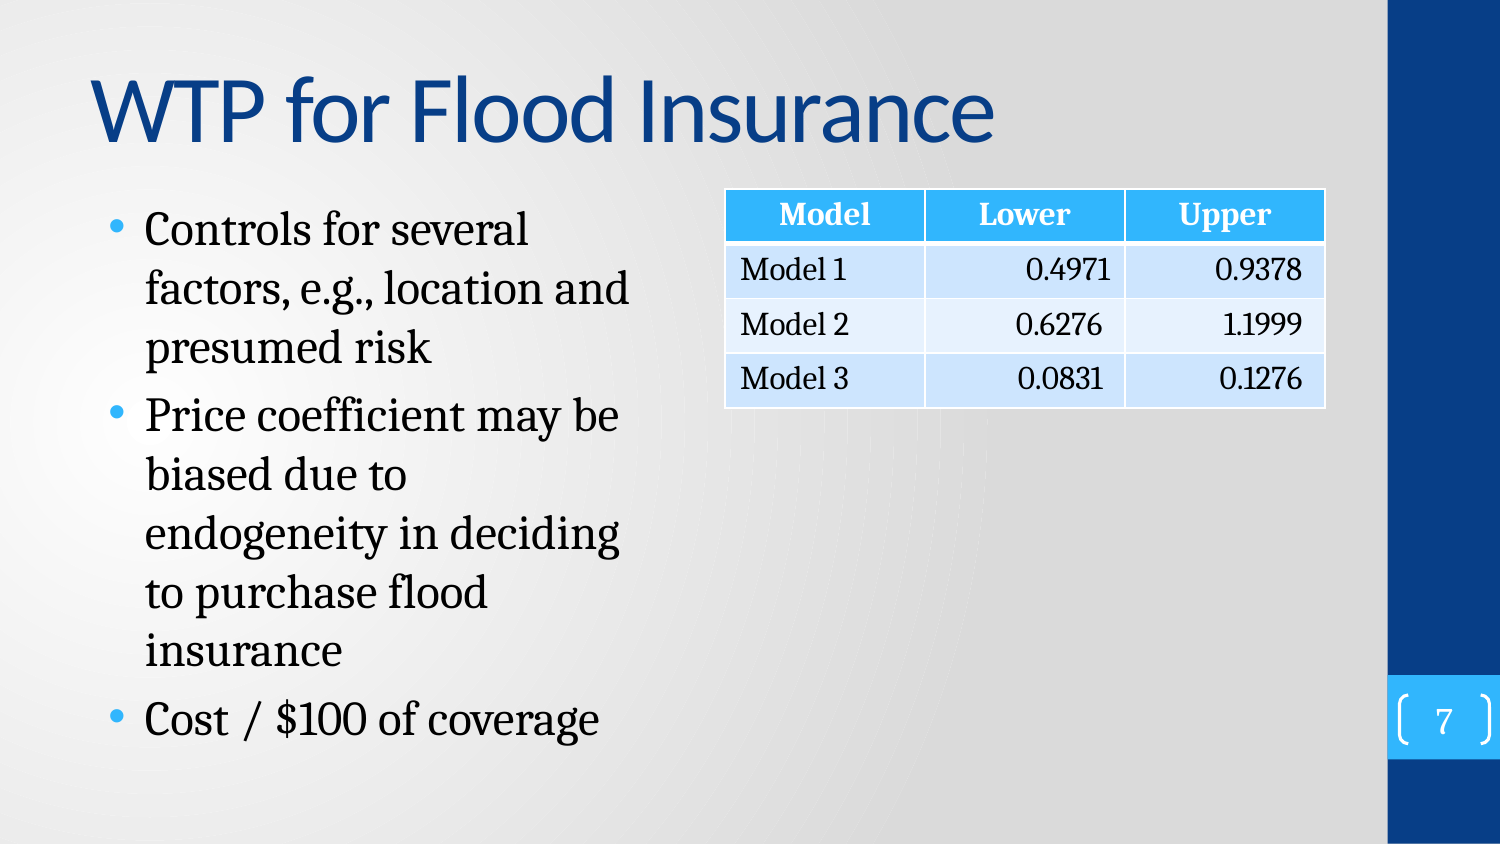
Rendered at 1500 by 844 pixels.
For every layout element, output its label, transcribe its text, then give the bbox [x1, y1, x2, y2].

table_header Lower [926, 190, 1124, 241]
slide_number 7 [1397, 693, 1492, 746]
table_cell Model 3 [726, 354, 924, 407]
list Controls for several factors, e.g., location and presumed risk Price coefficient may be biased due to endogeneity in deciding to purchase flood insurance Cost / $100 of coverage [75, 188, 675, 754]
table_cell 0.9378 [1126, 246, 1324, 298]
table_header Model [726, 190, 924, 241]
table_cell 0.6276 [926, 299, 1124, 352]
table_cell 1.1999 [1126, 299, 1324, 352]
table_cell 0.1276 [1126, 354, 1324, 407]
table_cell Model 2 [726, 299, 924, 352]
table_cell Model 1 [726, 246, 924, 298]
title WTP for Flood Insurance [75, 33, 1325, 175]
table_cell 0.0831 [926, 354, 1124, 407]
table_cell 0.4971 [926, 246, 1124, 298]
table_header Upper [1126, 190, 1324, 241]
